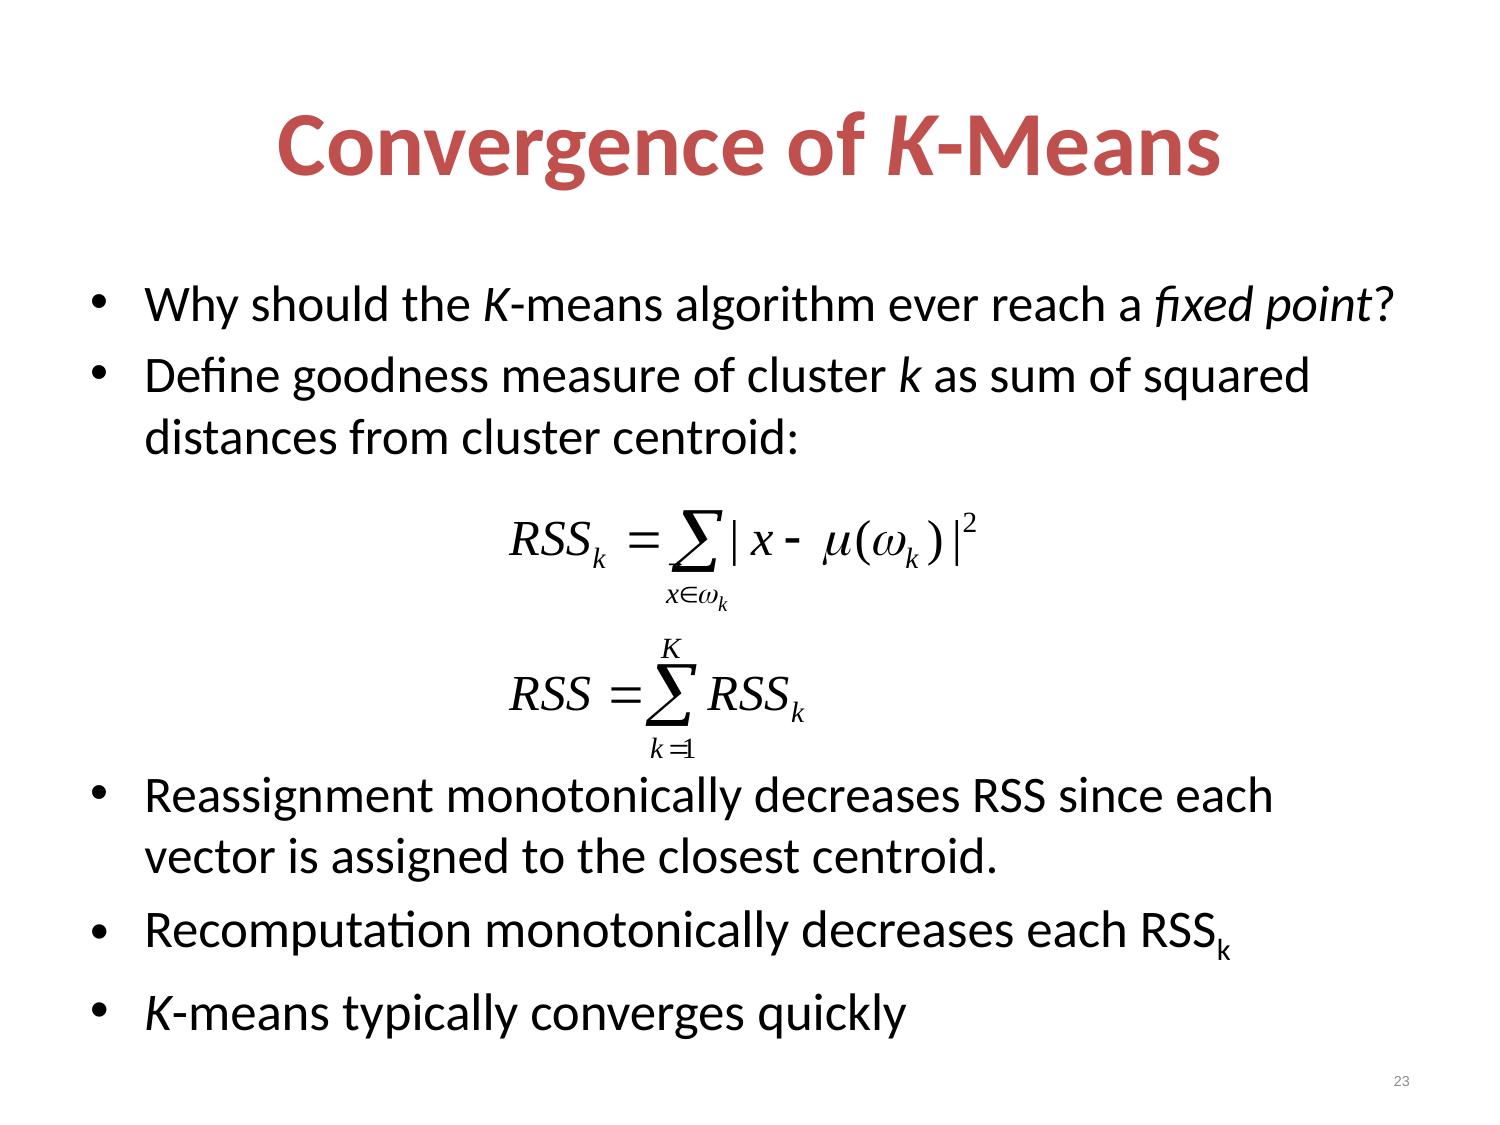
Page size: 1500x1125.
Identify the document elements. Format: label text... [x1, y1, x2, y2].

title Convergence of K-Means [75, 45, 1425, 233]
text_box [499, 499, 988, 770]
list Why should the K-means algorithm ever reach a fixed point? Define goodness measure of cluster k as sum of squared distances from cluster centroid: Reassignment monotonically decreases RSS since each vector is assigned to the closest centroid. Recomputation monotonically decreases each RSSk K-means typically converges quickly [75, 262, 1425, 1063]
slide_number 23 [1074, 1042, 1425, 1103]
